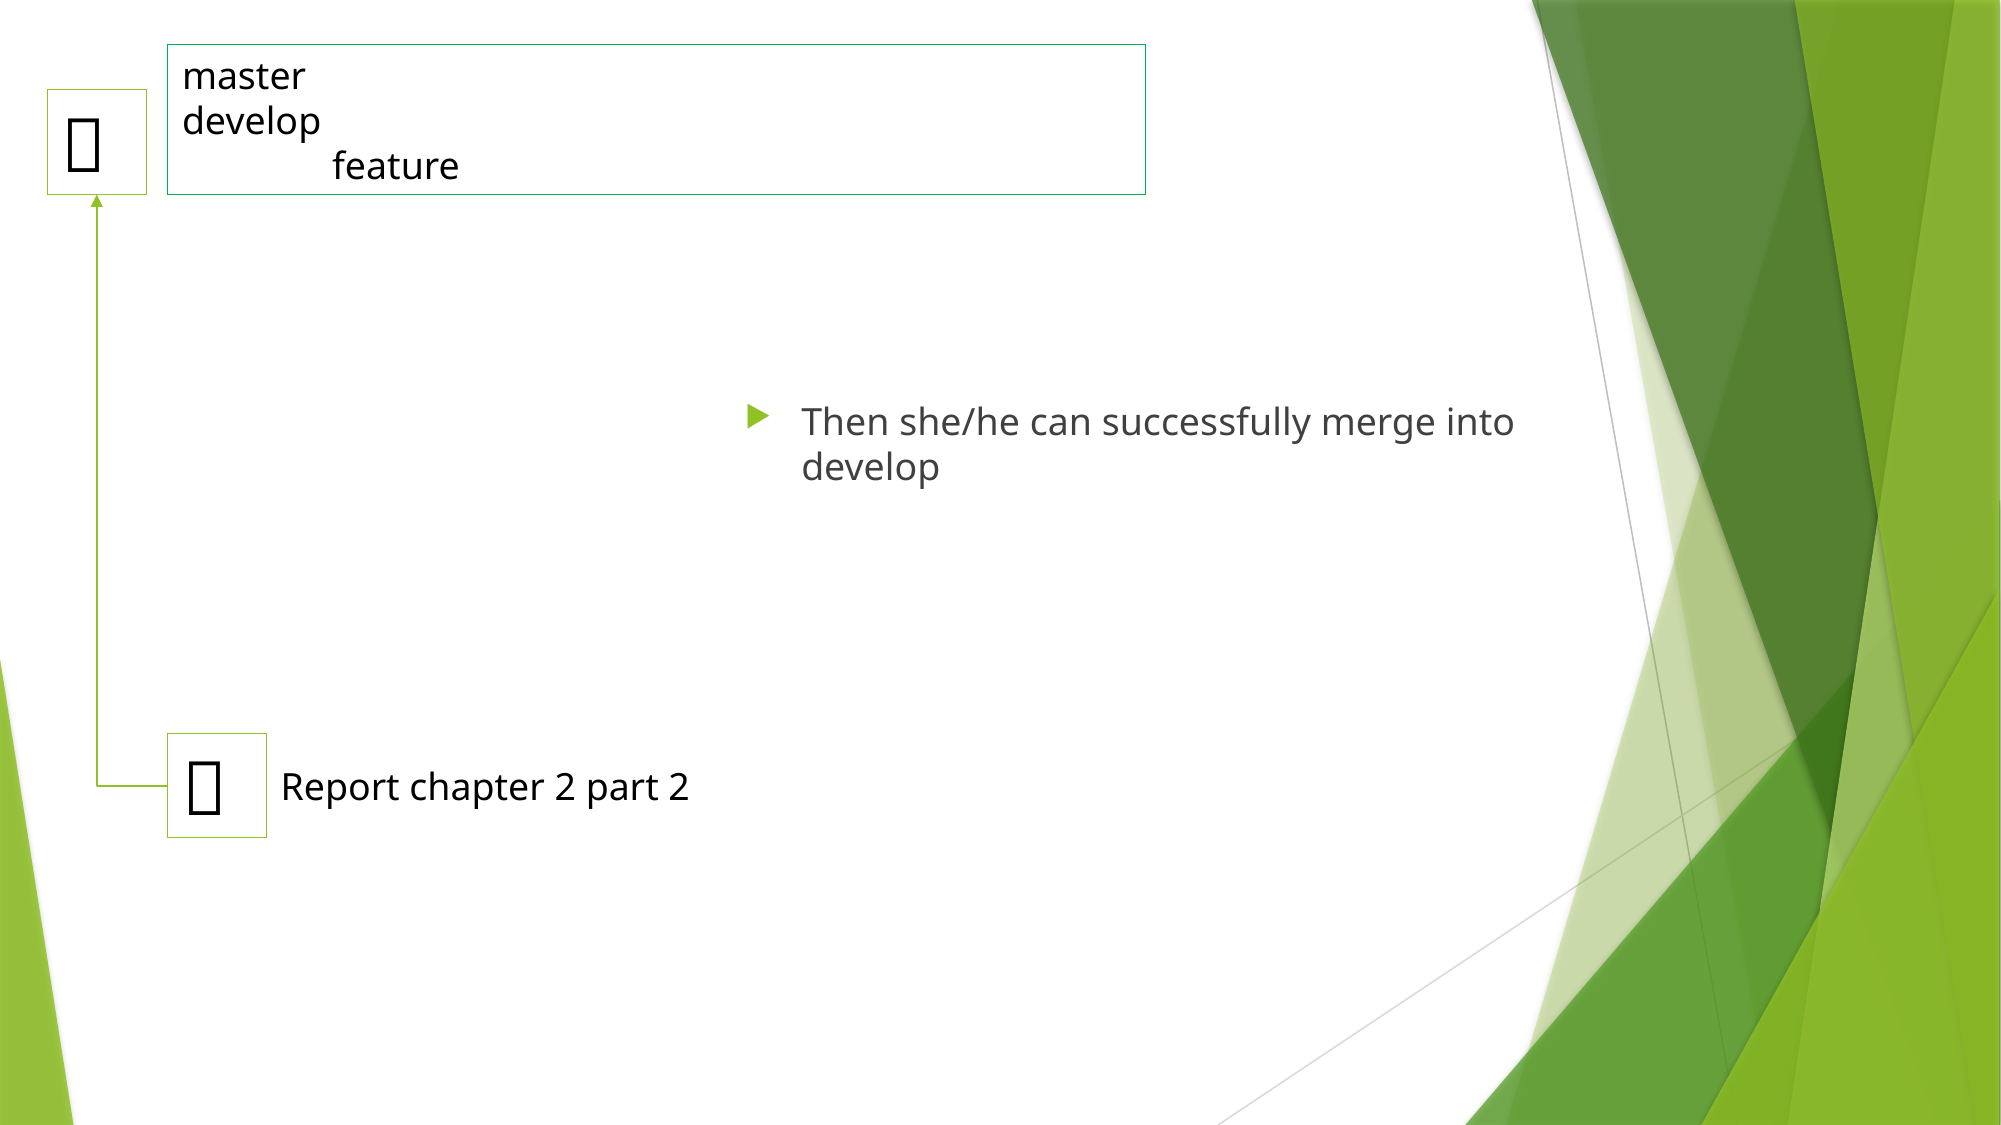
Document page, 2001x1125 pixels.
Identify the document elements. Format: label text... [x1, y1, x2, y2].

text_box master develop feature [167, 44, 1146, 195]
text_box  [167, 733, 267, 838]
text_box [96, 195, 168, 787]
list Then she/he can successfully merge into develop [729, 390, 1660, 817]
text_box Report chapter 2 part 2 [265, 756, 1048, 816]
text_box  [47, 89, 147, 195]
